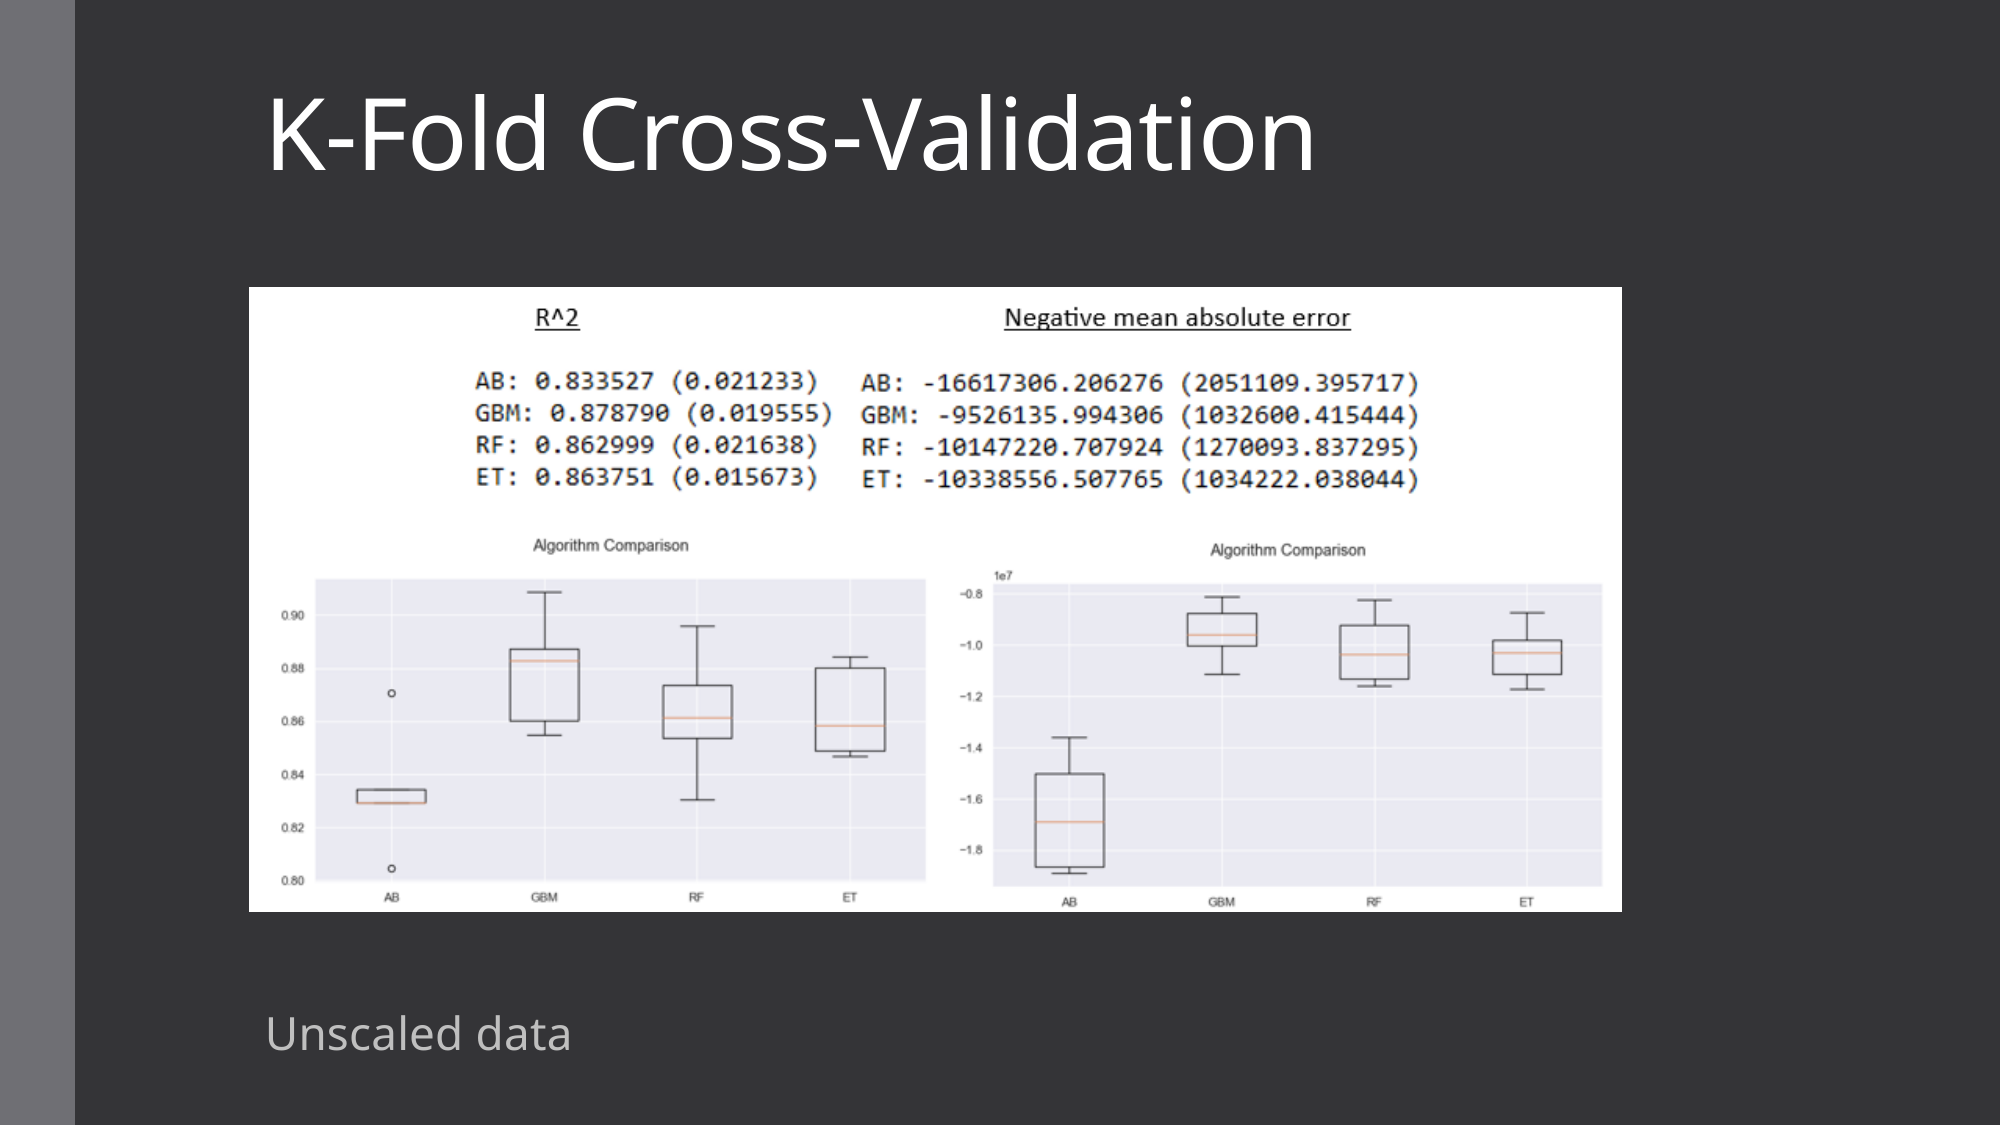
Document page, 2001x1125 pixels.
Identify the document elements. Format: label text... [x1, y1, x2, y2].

picture [249, 287, 1622, 912]
title K-Fold Cross-Validation [249, 32, 1750, 199]
subtitle Unscaled data [249, 1001, 1750, 1093]
